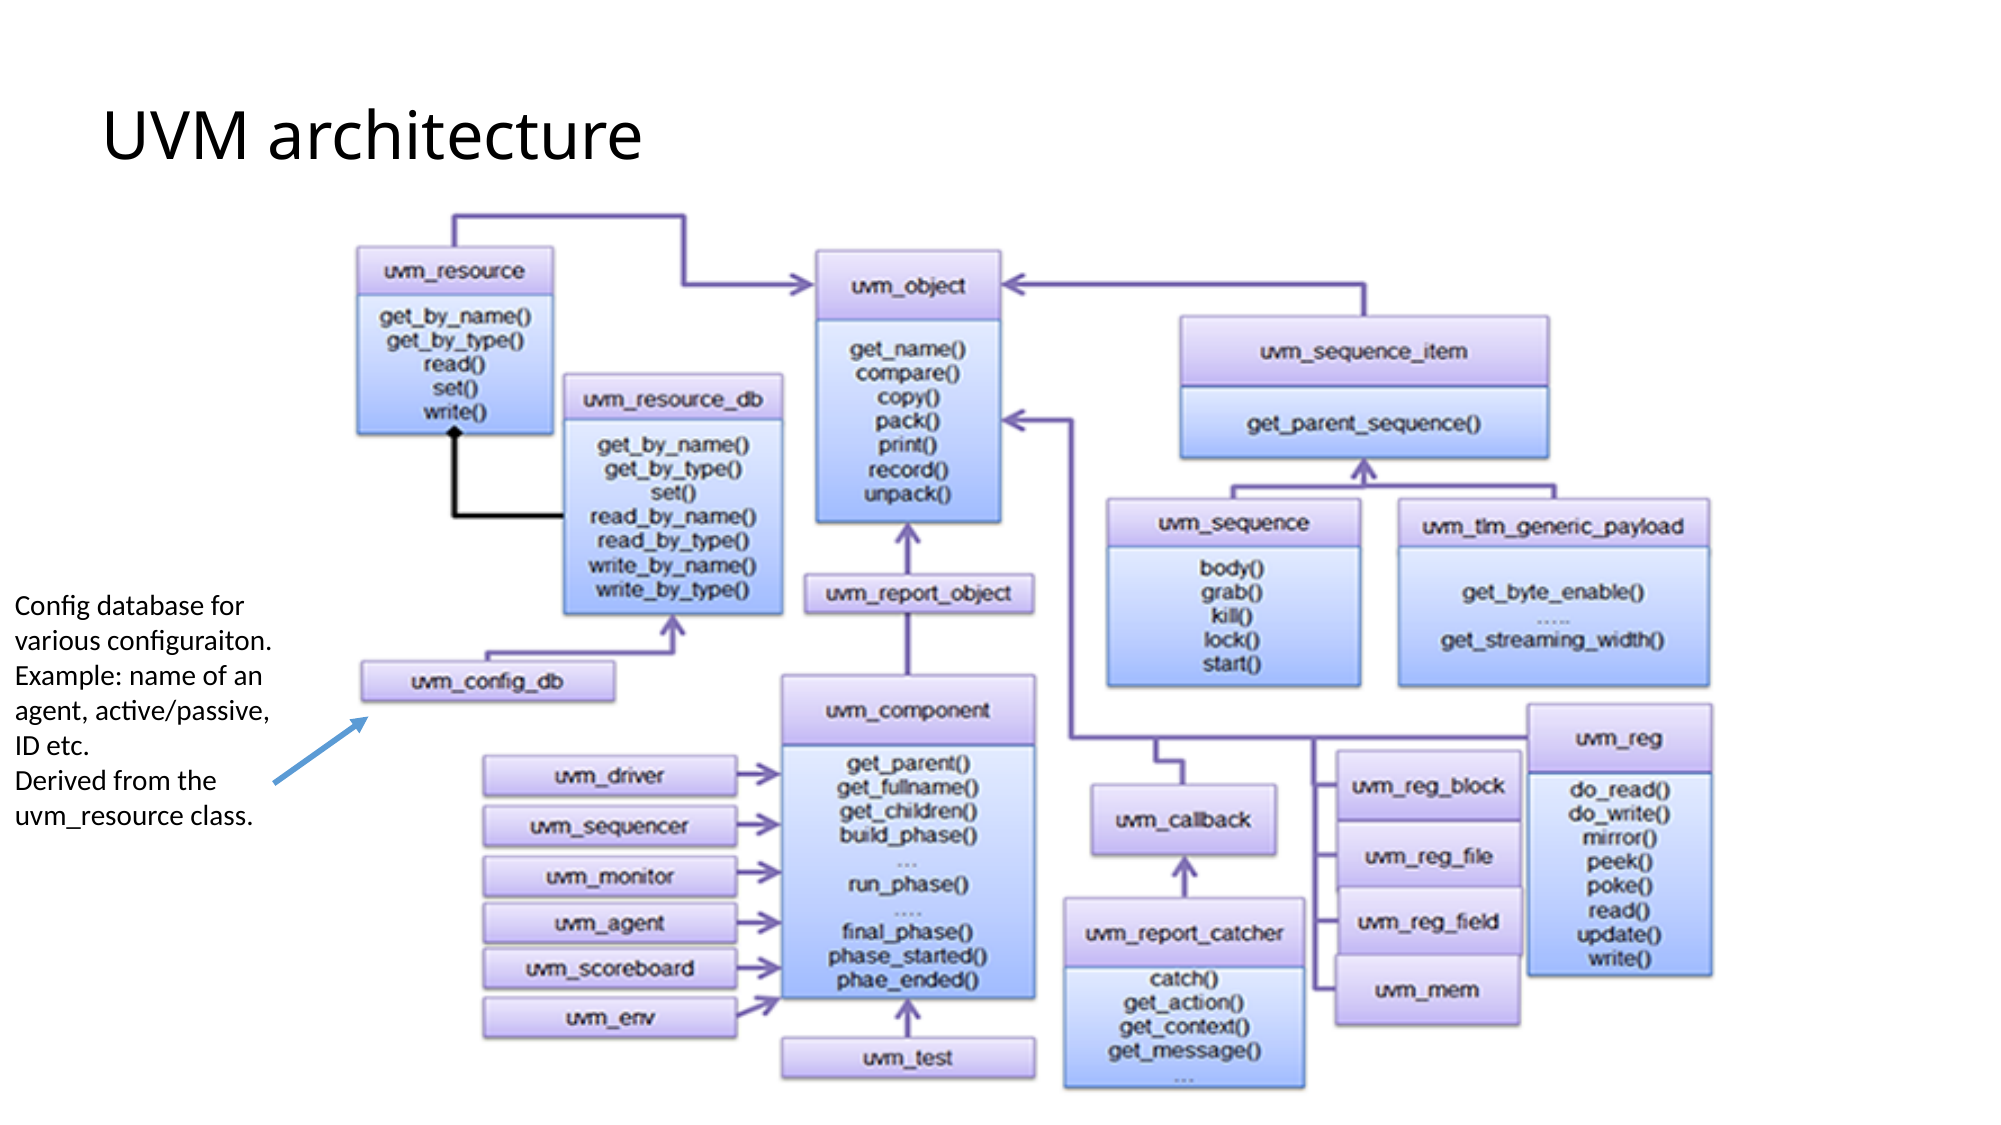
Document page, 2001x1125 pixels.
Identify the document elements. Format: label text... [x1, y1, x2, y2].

picture [332, 198, 1738, 1103]
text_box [273, 716, 369, 784]
title UVM architecture [86, 29, 1812, 247]
text_box Config database for various configuraiton. Example: name of an agent, active/passive, ID etc. Derived from the uvm_resource class. [0, 578, 292, 839]
